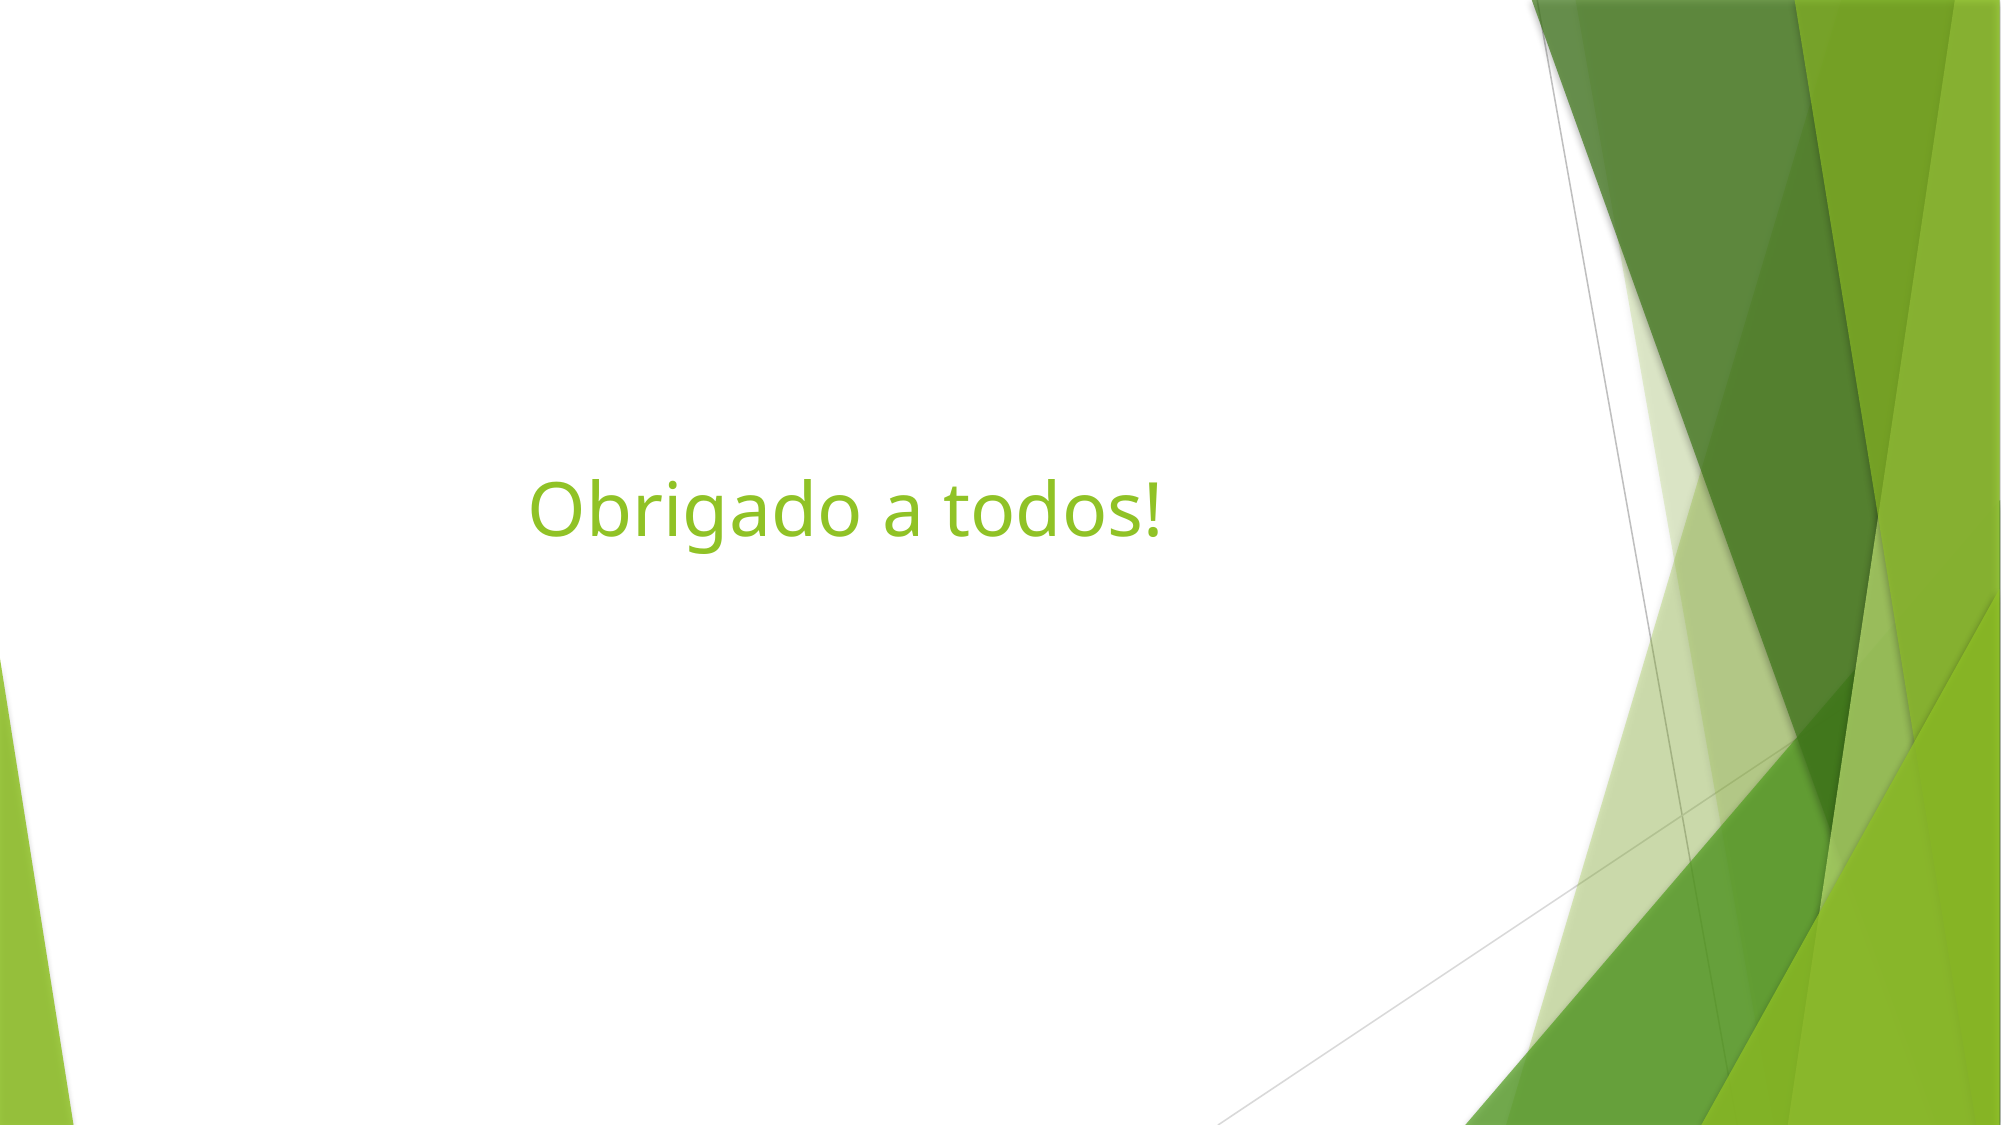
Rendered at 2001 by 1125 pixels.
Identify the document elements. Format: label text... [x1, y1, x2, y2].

title Obrigado a todos! [141, 454, 1552, 671]
